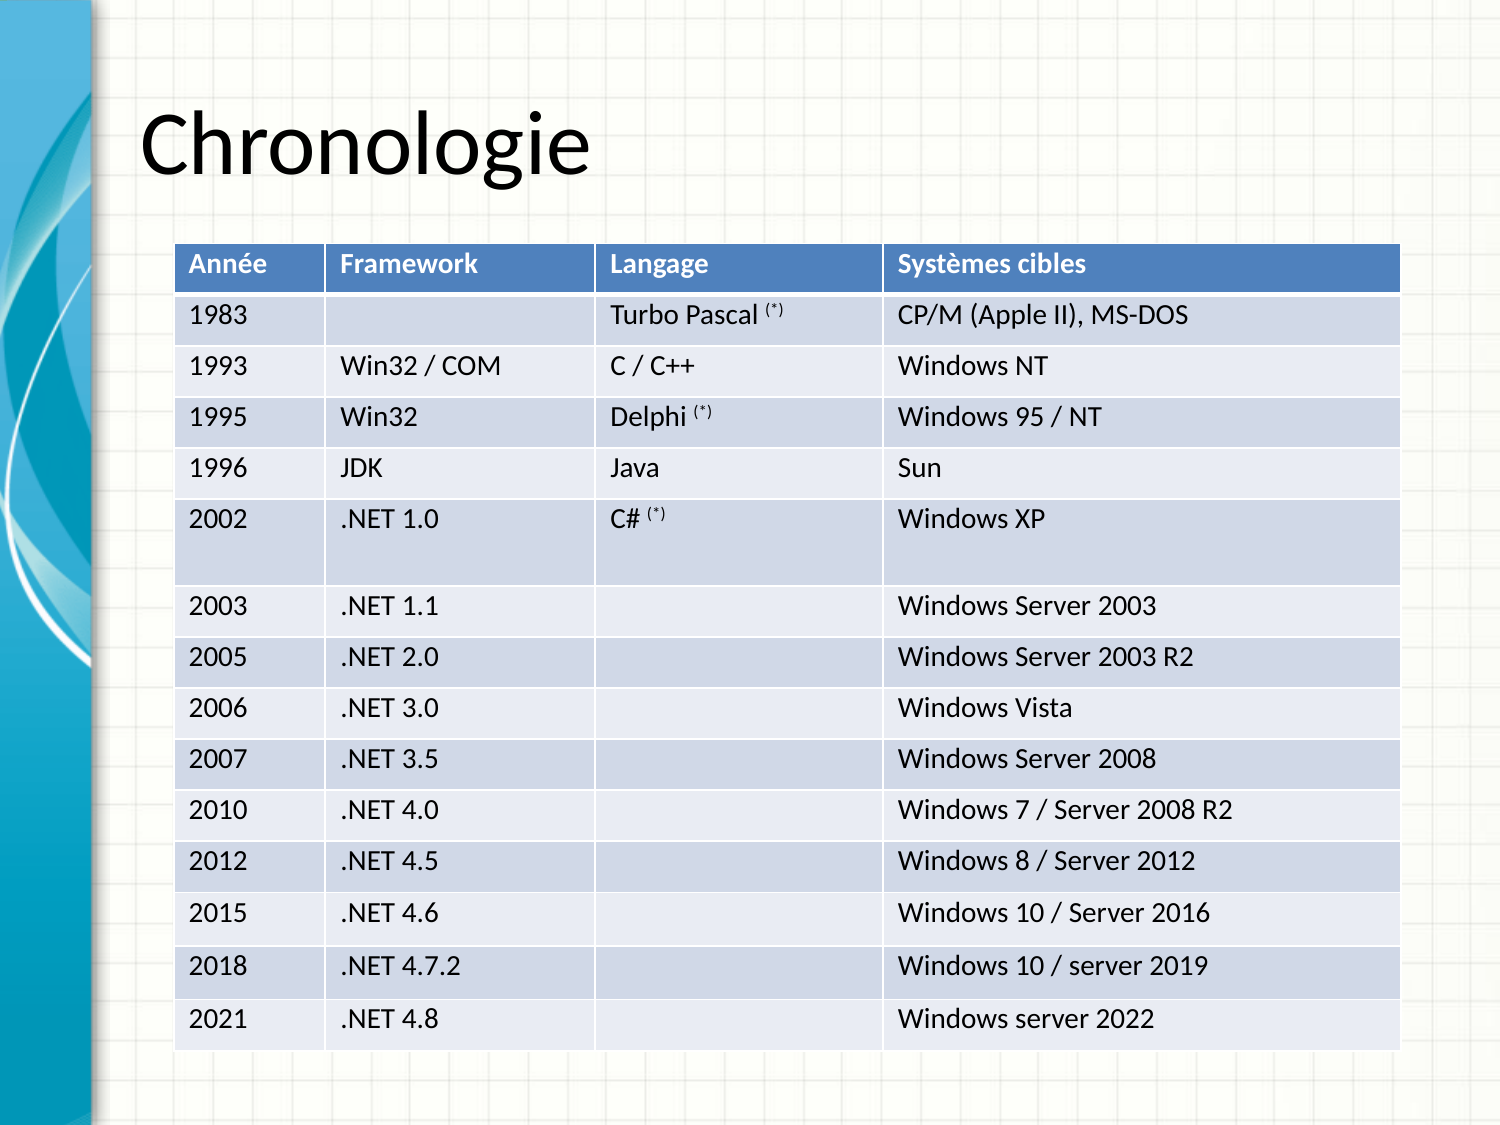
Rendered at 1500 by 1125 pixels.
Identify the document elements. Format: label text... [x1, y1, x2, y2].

table_cell 2005 [175, 638, 324, 687]
table_cell 2003 [175, 587, 324, 636]
table_cell .NET 3.5 [326, 740, 594, 789]
table_cell Java [596, 449, 882, 498]
table_cell [596, 791, 882, 840]
table_cell .NET 1.0 [326, 500, 594, 585]
table_cell 2010 [175, 791, 324, 840]
table_cell 2015 [175, 893, 324, 945]
table_cell 1995 [175, 398, 324, 447]
table_cell Sun [884, 449, 1400, 498]
table_cell Win32 / COM [326, 347, 594, 396]
title Chronologie [125, 44, 1450, 232]
table_cell .NET 4.6 [326, 893, 594, 945]
table_cell Windows NT [884, 347, 1400, 396]
table_cell .NET 4.0 [326, 791, 594, 840]
table_cell Delphi (*) [596, 398, 882, 447]
table_cell .NET 4.8 [326, 1000, 594, 1050]
picture [0, 0, 1500, 1125]
table_cell Windows Server 2003 [884, 587, 1400, 636]
table_cell CP/M (Apple II), MS-DOS [884, 297, 1400, 345]
table_cell 1993 [175, 347, 324, 396]
table_header Année [175, 244, 324, 292]
table_cell [596, 740, 882, 789]
table_header Framework [326, 244, 594, 292]
table_cell [596, 689, 882, 738]
table_cell .NET 4.7.2 [326, 947, 594, 999]
table_cell [596, 842, 882, 892]
table_cell 1983 [175, 297, 324, 345]
table_cell .NET 1.1 [326, 587, 594, 636]
table_cell Windows Server 2008 [884, 740, 1400, 789]
table_cell Windows XP [884, 500, 1400, 585]
table_cell 2006 [175, 689, 324, 738]
table_cell [326, 297, 594, 345]
table_cell Windows 10 / server 2019 [884, 947, 1400, 999]
table_cell Turbo Pascal (*) [596, 297, 882, 345]
table_cell [596, 893, 882, 945]
table_cell [596, 947, 882, 999]
table_cell Windows 7 / Server 2008 R2 [884, 791, 1400, 840]
table_cell .NET 4.5 [326, 842, 594, 892]
table_cell Windows Server 2003 R2 [884, 638, 1400, 687]
table_cell 2012 [175, 842, 324, 892]
table_cell .NET 2.0 [326, 638, 594, 687]
table_cell .NET 3.0 [326, 689, 594, 738]
table_cell 1996 [175, 449, 324, 498]
table_cell 2018 [175, 947, 324, 999]
table_cell [596, 1000, 882, 1050]
table_cell Windows 8 / Server 2012 [884, 842, 1400, 892]
table_cell [596, 638, 882, 687]
table_cell Windows server 2022 [884, 1000, 1400, 1050]
table_cell C / C++ [596, 347, 882, 396]
table_cell 2007 [175, 740, 324, 789]
table_cell 2021 [175, 1000, 324, 1050]
table_header Langage [596, 244, 882, 292]
table_cell 2002 [175, 500, 324, 585]
table_cell Windows 95 / NT [884, 398, 1400, 447]
table_cell Windows Vista [884, 689, 1400, 738]
table_cell Windows 10 / Server 2016 [884, 893, 1400, 945]
table_header Systèmes cibles [884, 244, 1400, 292]
table_cell Win32 [326, 398, 594, 447]
table_cell C# (*) [596, 500, 882, 585]
table_cell JDK [326, 449, 594, 498]
table_cell [596, 587, 882, 636]
